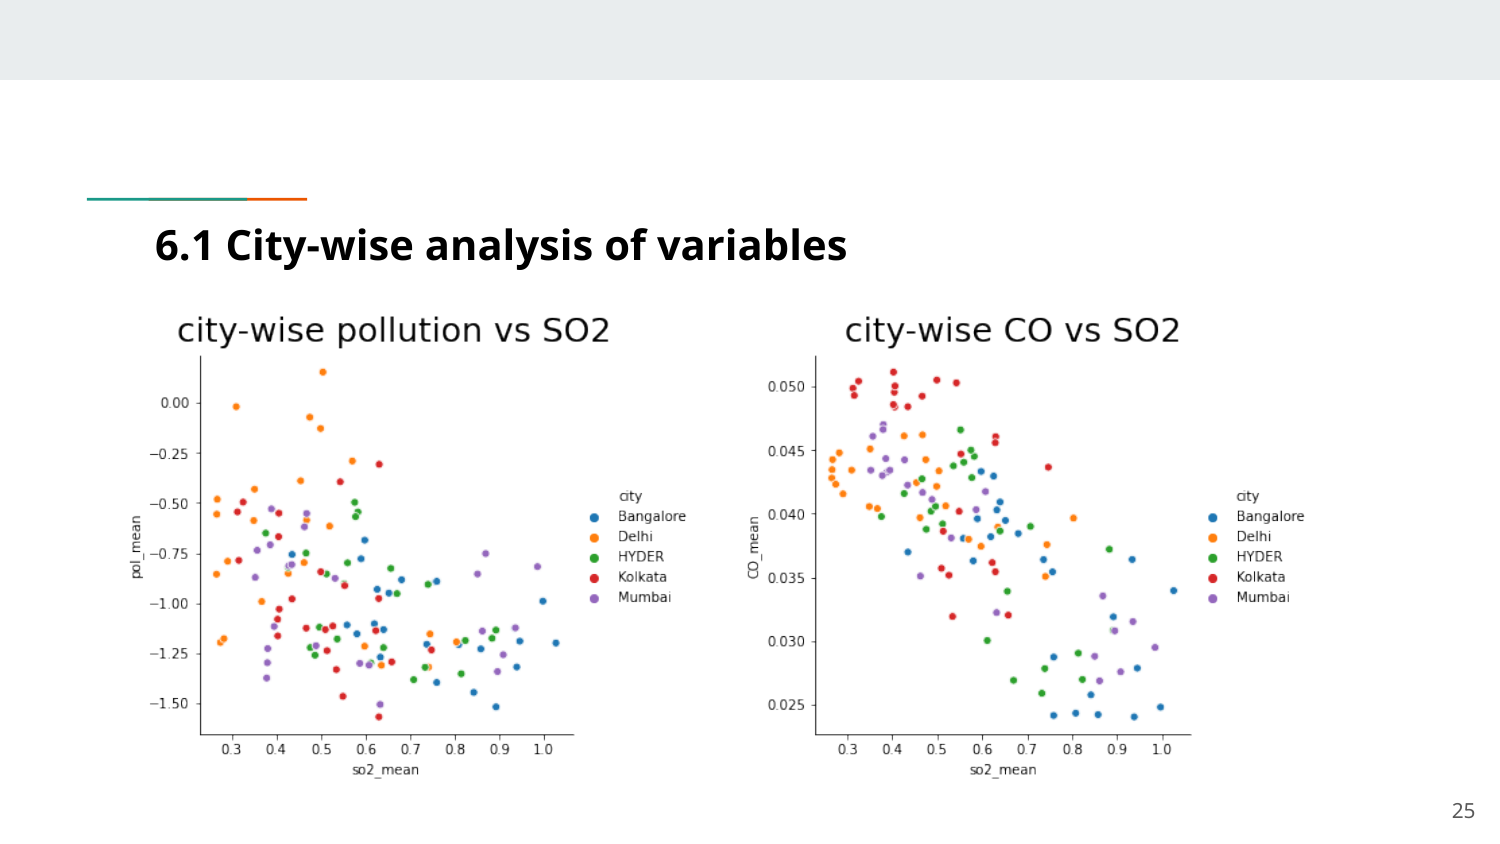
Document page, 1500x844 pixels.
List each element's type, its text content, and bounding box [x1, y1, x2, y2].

title 6.1 City-wise analysis of variables [140, 203, 1402, 292]
picture [119, 307, 699, 787]
slide_number ‹#› [1400, 779, 1491, 844]
picture [736, 307, 1316, 787]
